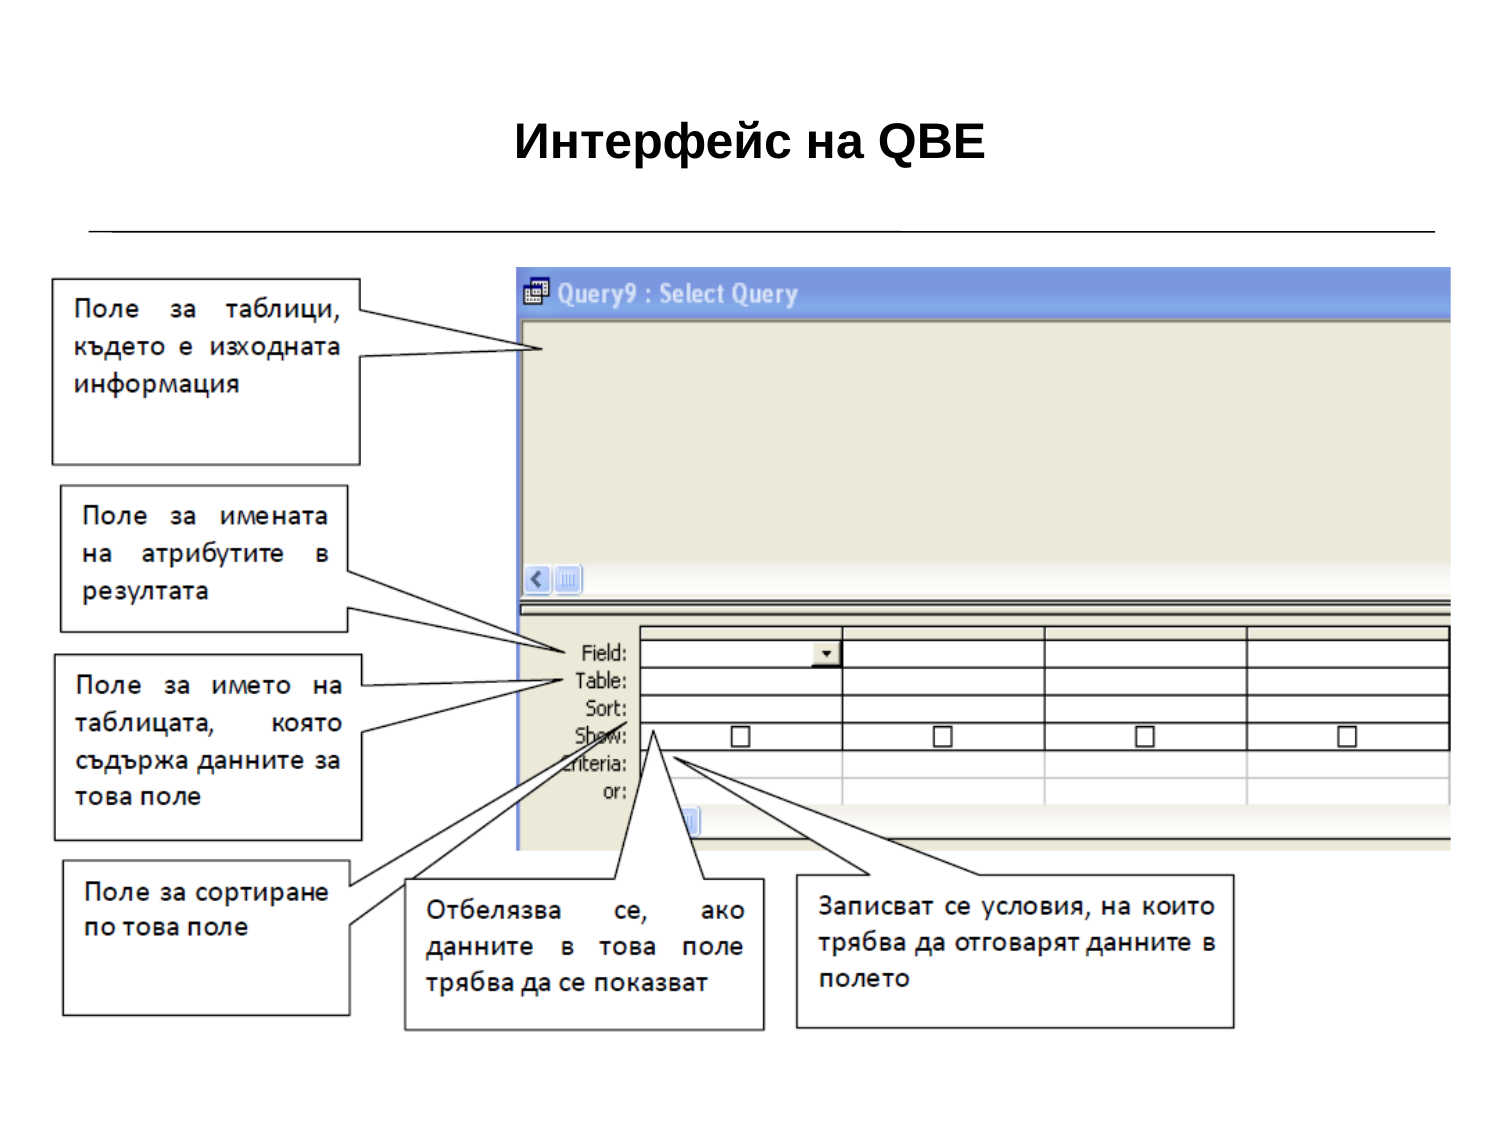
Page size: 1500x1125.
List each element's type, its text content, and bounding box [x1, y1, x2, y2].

title Интерфейс на QBE [75, 45, 1425, 233]
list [41, 267, 1471, 1050]
